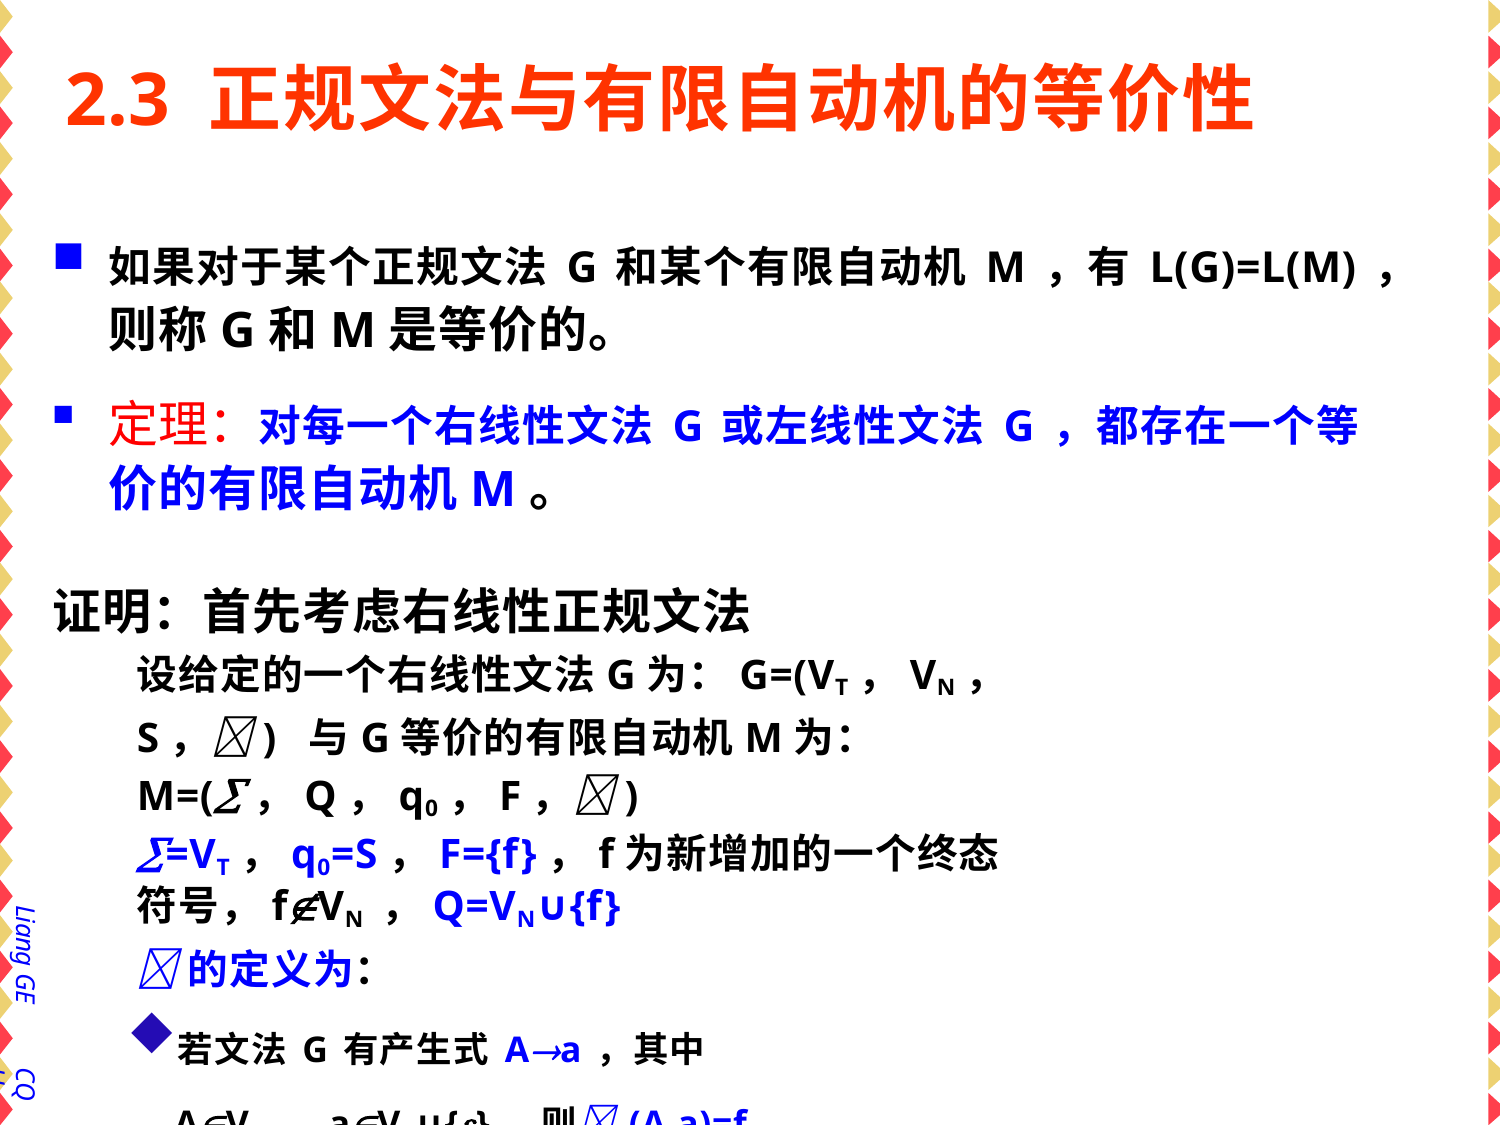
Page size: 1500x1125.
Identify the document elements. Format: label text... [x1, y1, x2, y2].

text_box 如果对于某个正规文法G和某个有限自动机M，有L(G)=L(M)， 则称G和M是等价的。 定理：对每一个右线性文法G或左线性文法G，都存在一个等 价的有限自动机M。 证明：首先考虑右线性正规文法 设给定的一个右线性文法G为：G=(VT，VN，S，) 与G等价的有限自动机M为：M=(，Q，q0，F，) =VT，q0=S，F={f}，f为新增加的一个终态符号，fVN ，Q=VN∪{f} 的定义为： 若文法G有产生式Aa，其中AVN，aVT∪{}，则(A,a)=f。 若文法G有产生式AaA1|aA2|…|aAk， 其中A,AiVN,(i=1,2,…,k),aVT∪{}，则(A,a)={A1,A2,…,Ak}。 69 [42, 208, 1485, 1125]
title 2.3 正规文法与有限自动机的等价性 [62, 49, 1272, 208]
text_box CQU [10, 1065, 41, 1107]
text_box Liang GE [10, 902, 41, 1007]
